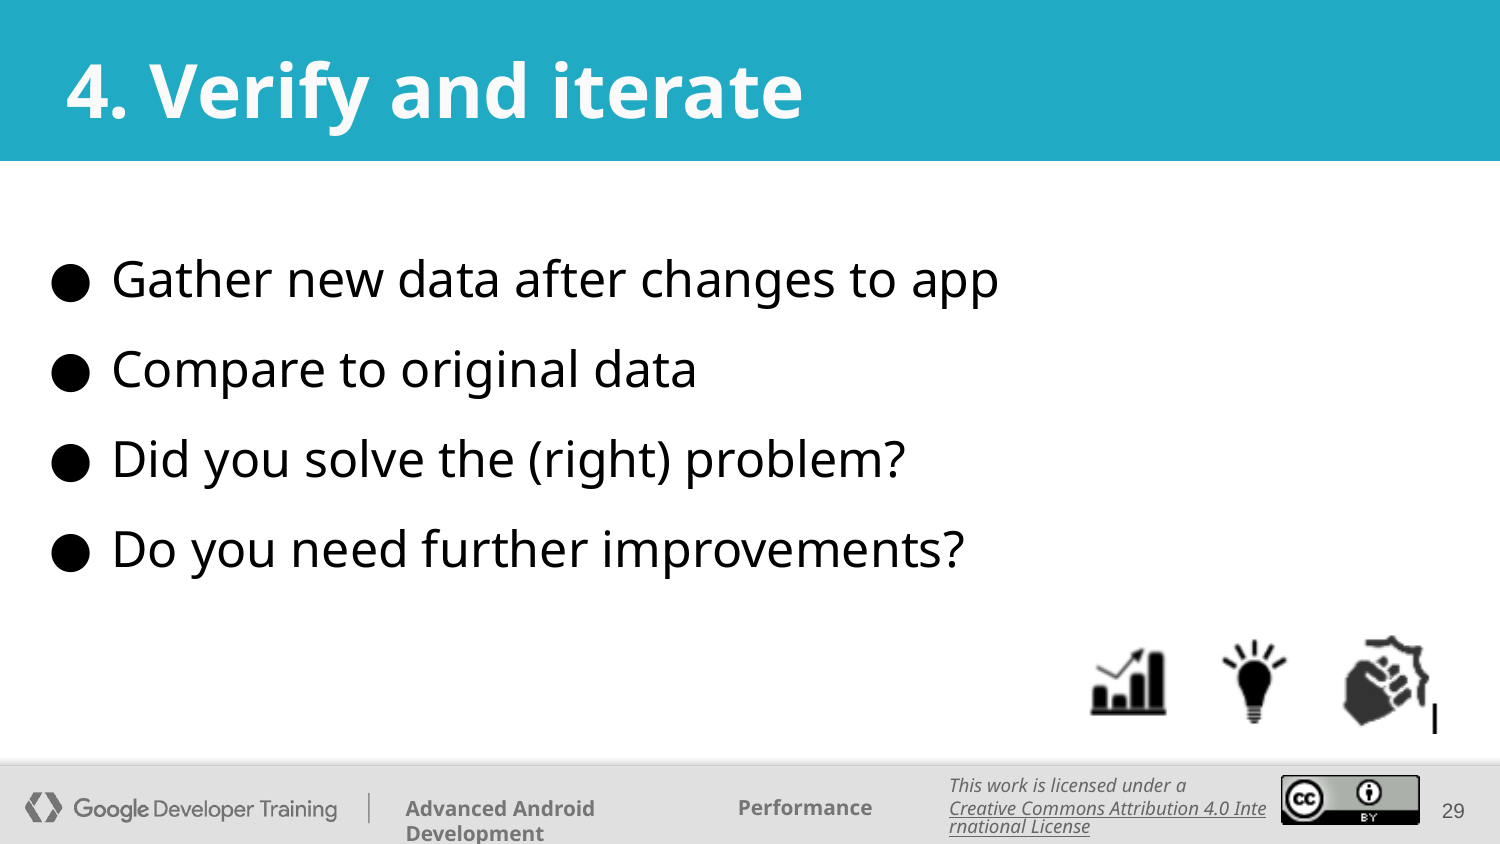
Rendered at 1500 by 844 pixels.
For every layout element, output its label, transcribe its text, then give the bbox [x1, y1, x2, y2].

list Gather new data after changes to app Compare to original data Did you solve the (right) problem? Do you need further improvements? [21, 223, 1449, 699]
title 4. Verify and iterate [51, 28, 1449, 122]
picture [0, 161, 1500, 844]
slide_number ‹#› [1389, 777, 1480, 842]
